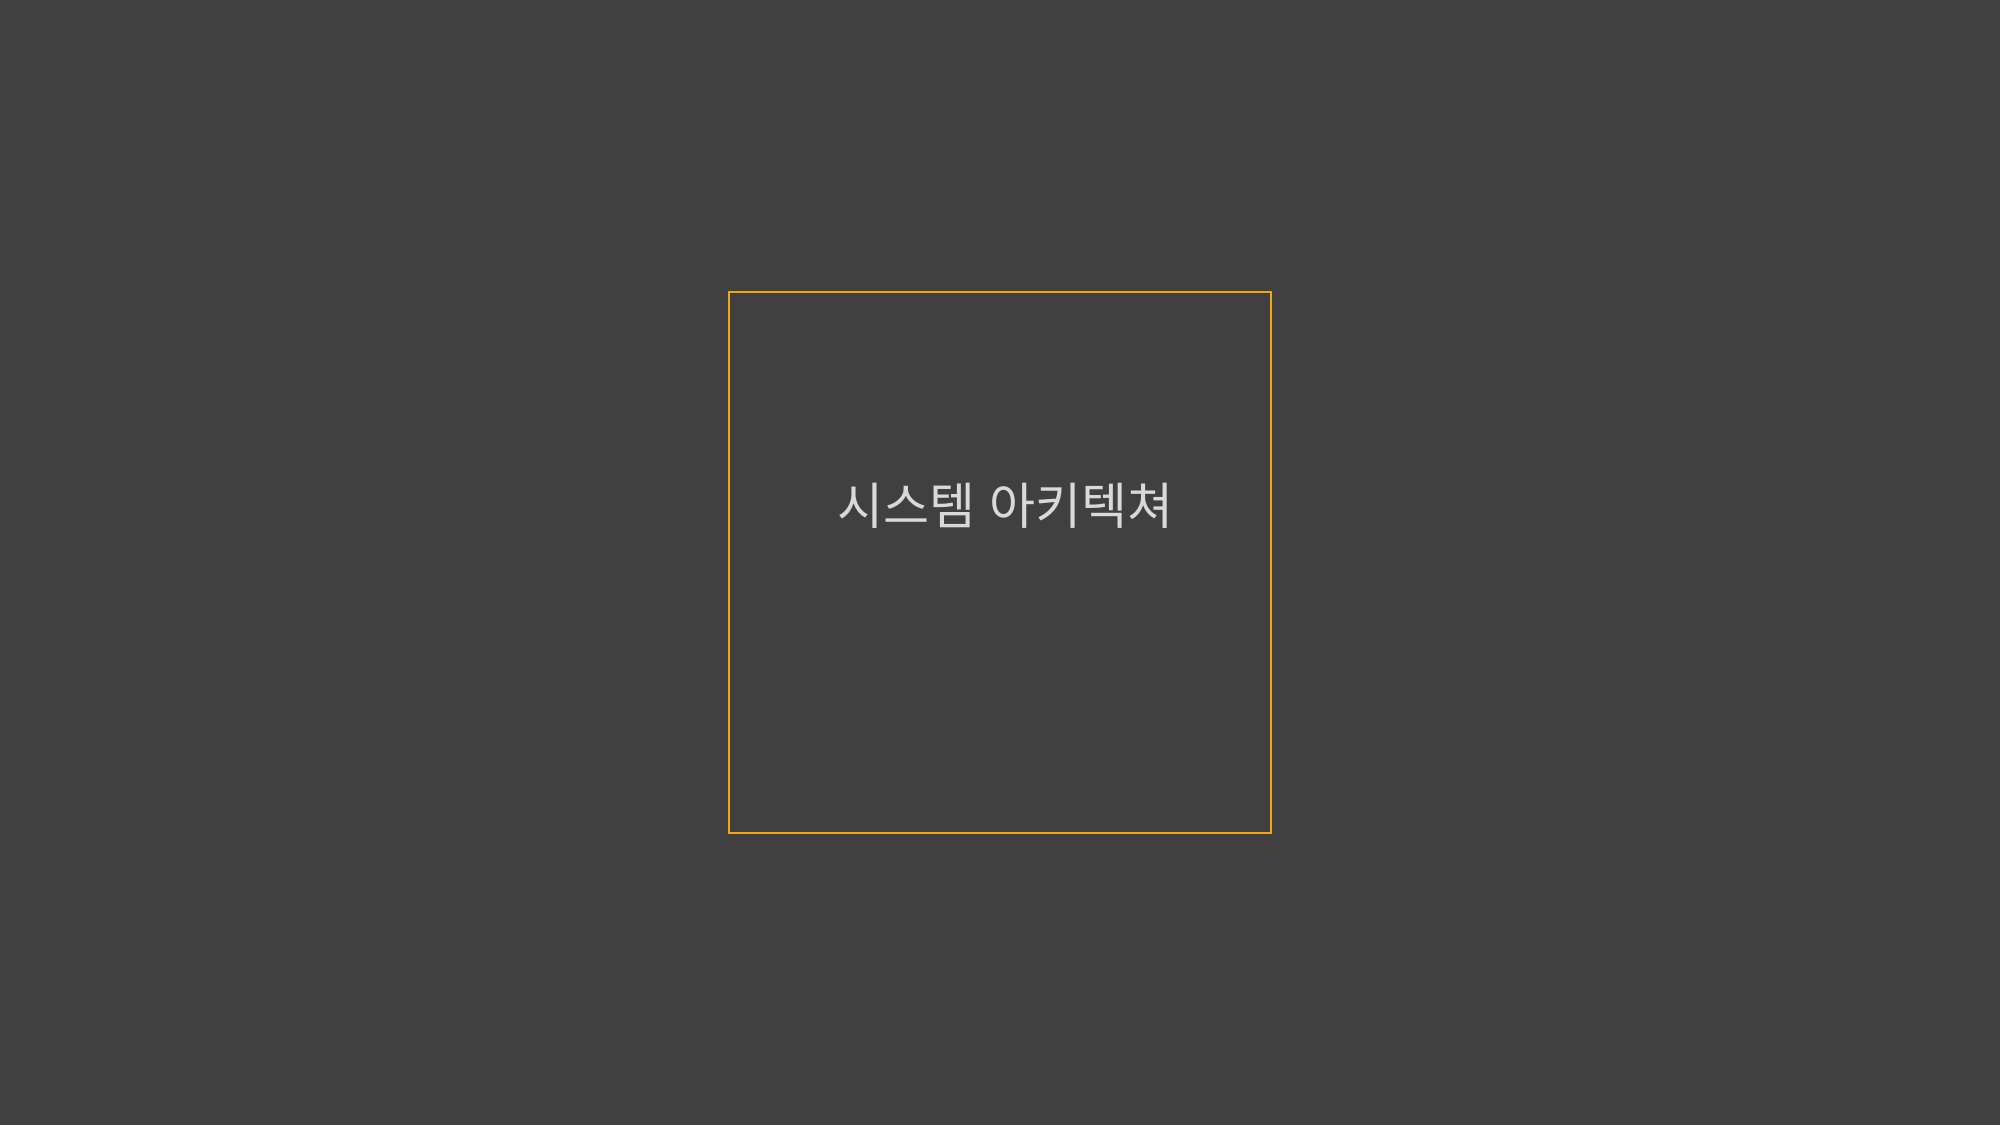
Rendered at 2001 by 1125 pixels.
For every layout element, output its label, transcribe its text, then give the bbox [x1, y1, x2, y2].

text_box [728, 291, 1272, 834]
text_box 시스템 아키텍쳐 [768, 467, 1243, 543]
